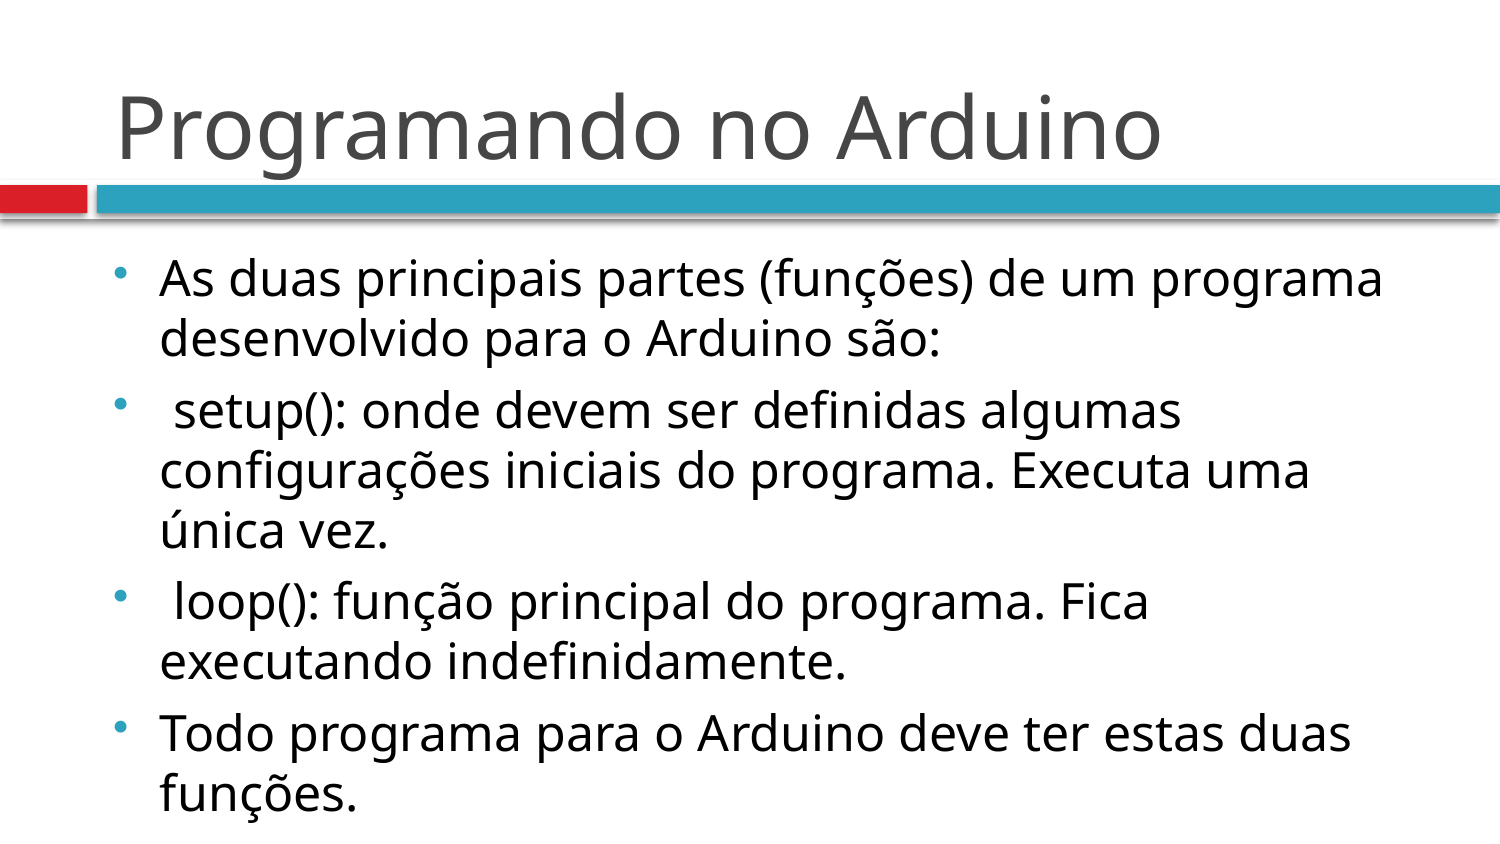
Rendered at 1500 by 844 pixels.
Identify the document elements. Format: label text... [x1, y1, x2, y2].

title Programando no Arduino [99, 19, 1438, 185]
list As duas principais partes (funções) de um programa desenvolvido para o Arduino são: setup(): onde devem ser definidas algumas configurações iniciais do programa. Executa uma única vez. loop(): função principal do programa. Fica executando indefinidamente. Todo programa para o Arduino deve ter estas duas funções. [100, 244, 1447, 824]
